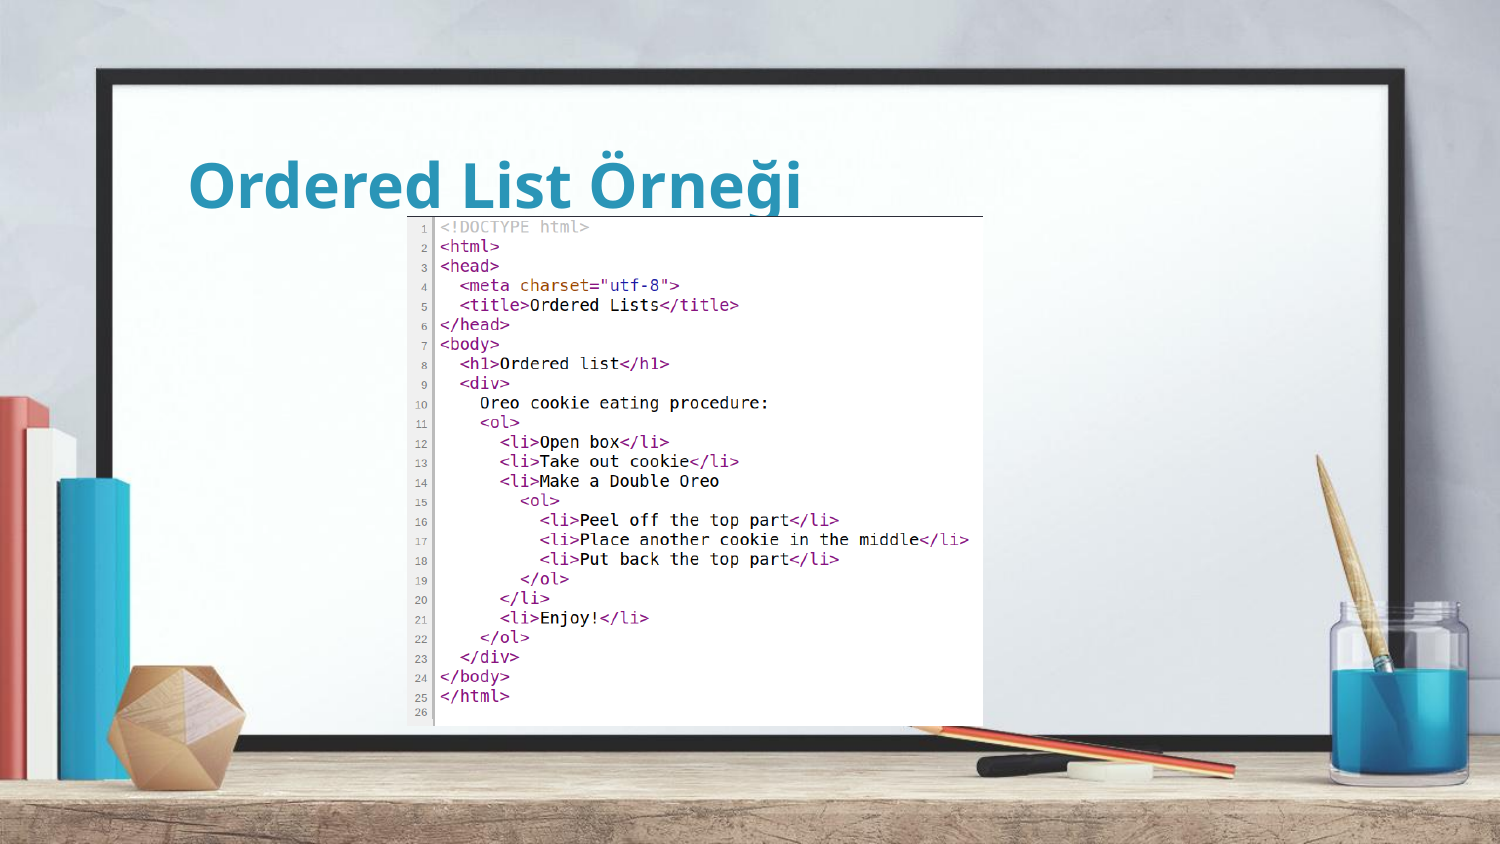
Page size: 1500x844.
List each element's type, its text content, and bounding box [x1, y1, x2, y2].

picture [0, 0, 1500, 844]
title Ordered List Örneği [172, 130, 1324, 217]
